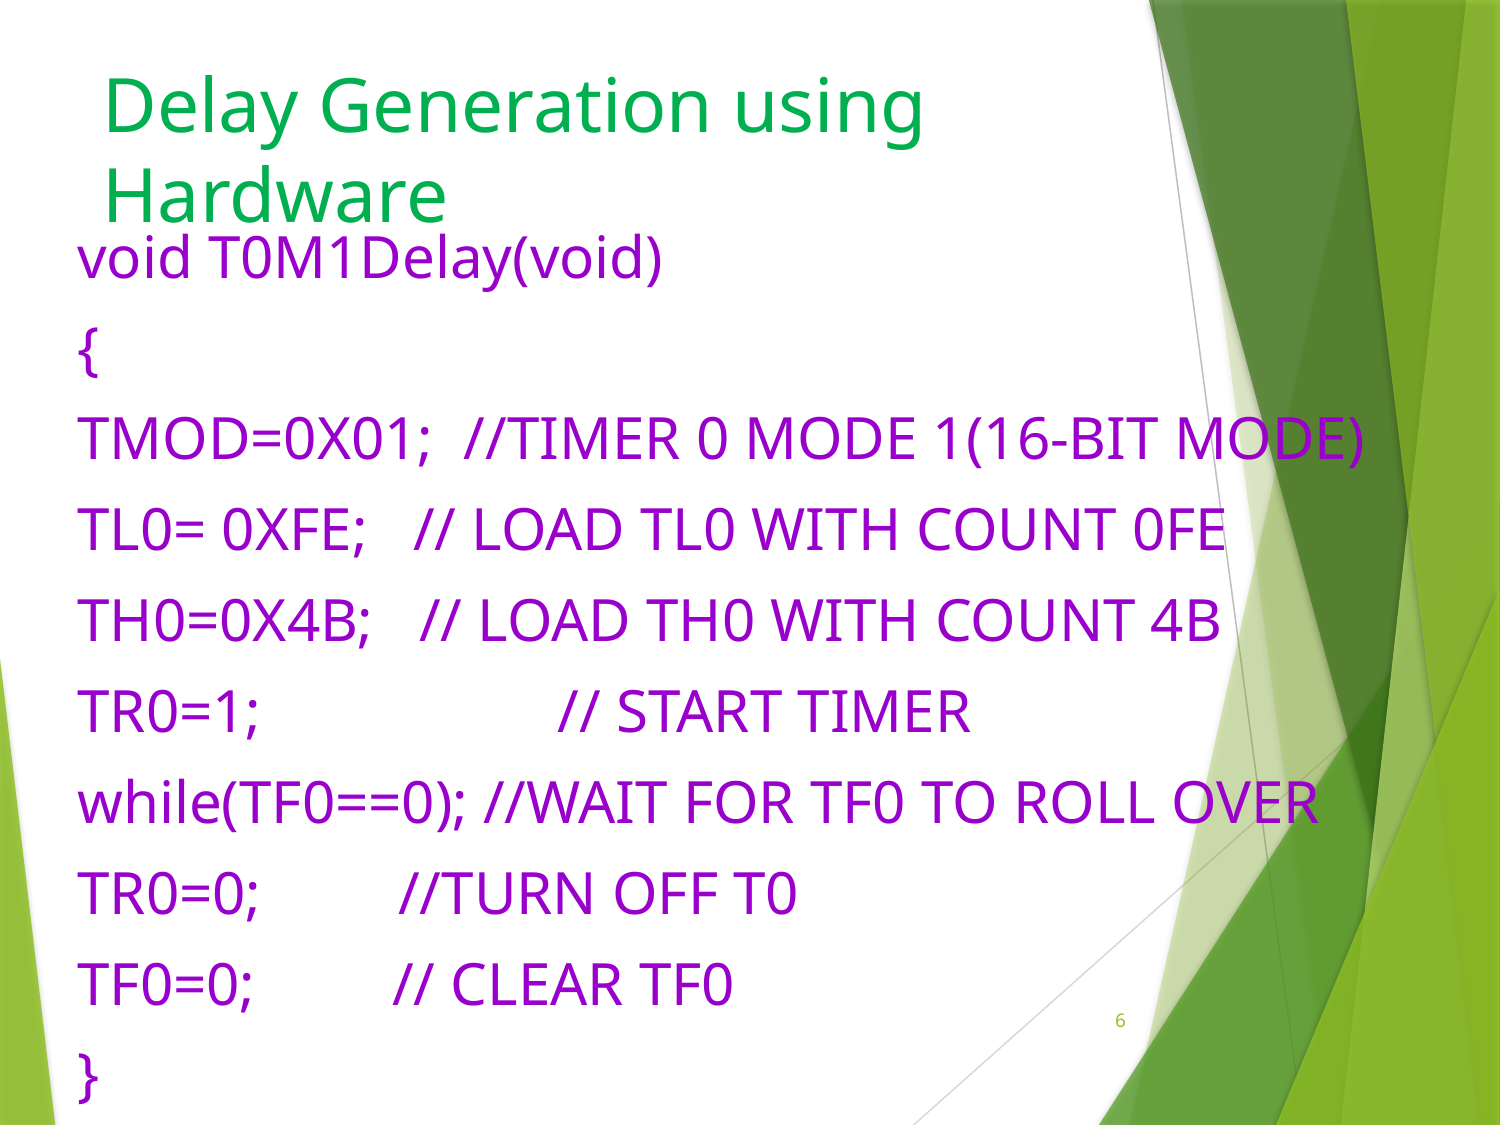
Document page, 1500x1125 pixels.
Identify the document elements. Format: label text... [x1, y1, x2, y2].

list void T0M1Delay(void) { TMOD=0X01; //TIMER 0 MODE 1(16-BIT MODE) TL0= 0XFE; // LOAD TL0 WITH COUNT 0FE TH0=0X4B; // LOAD TH0 WITH COUNT 4B TR0=1; // START TIMER while(TF0==0); //WAIT FOR TF0 TO ROLL OVER TR0=0; //TURN OFF T0 TF0=0; // CLEAR TF0 } [62, 212, 1417, 1125]
title Delay Generation using Hardware [87, 50, 1146, 212]
slide_number 6 [1056, 991, 1141, 1051]
